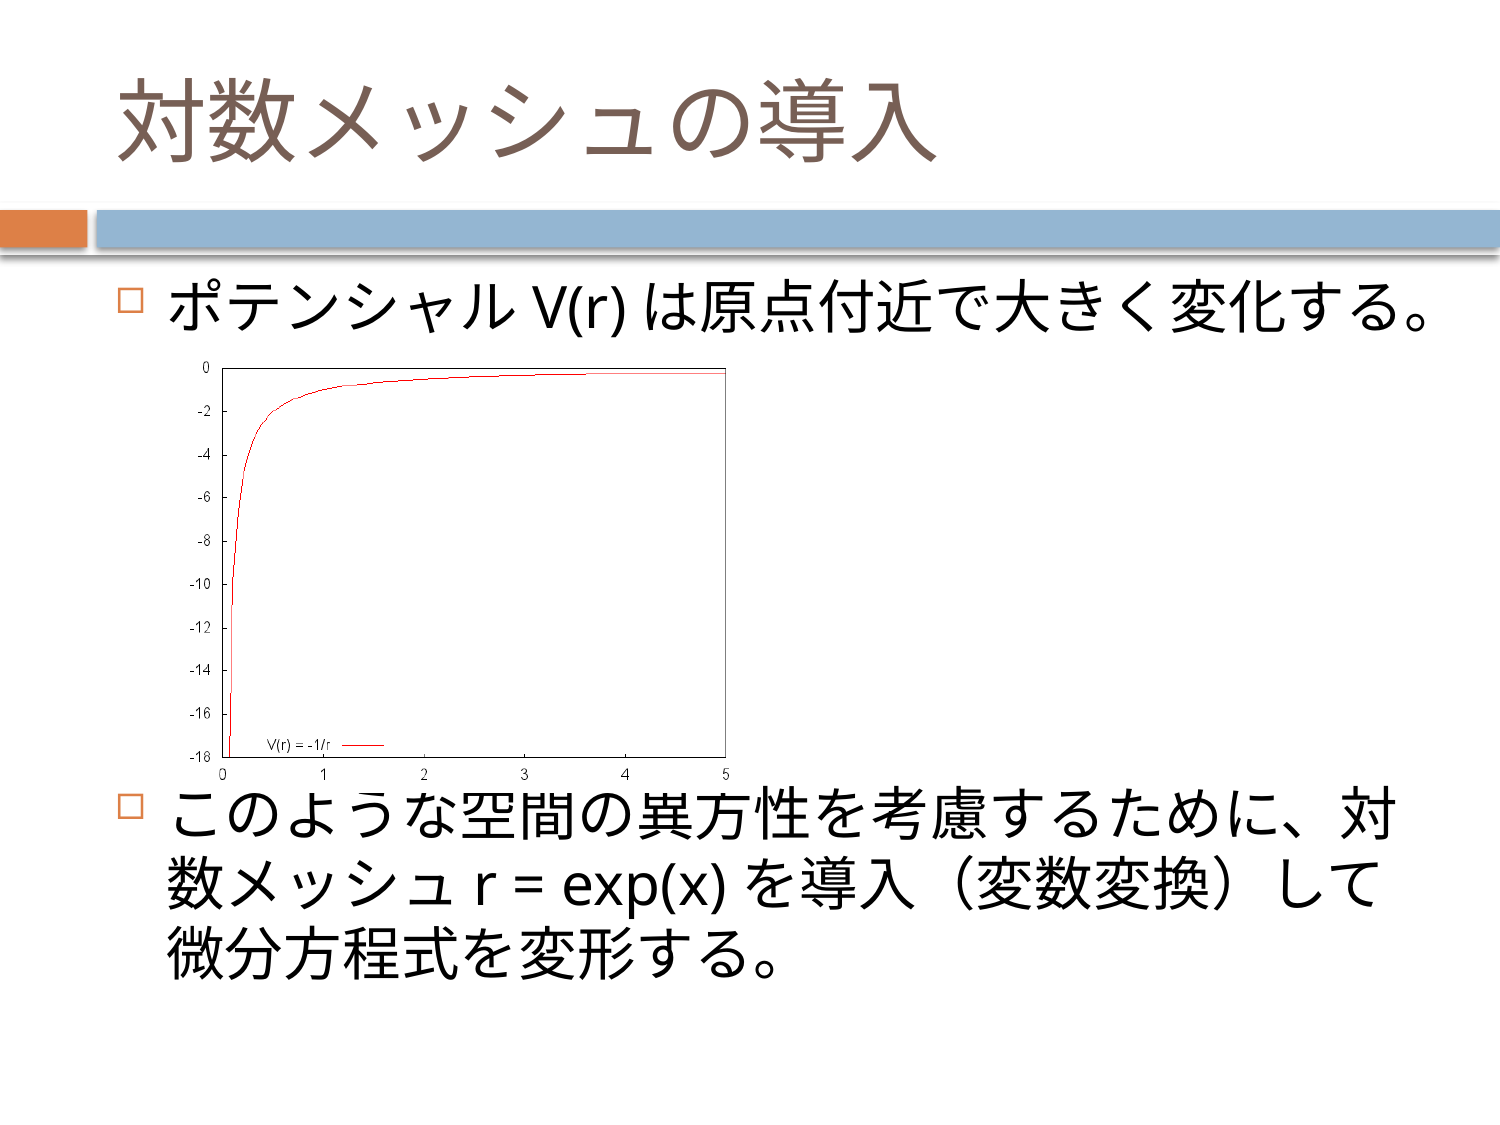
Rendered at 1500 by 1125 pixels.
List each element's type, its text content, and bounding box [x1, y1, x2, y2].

title 対数メッシュの導入 [100, 37, 1438, 200]
list ポテンシャルV(r)は原点付近で大きく変化する。 このような空間の異方性を考慮するために、対数メッシュr = exp(x)を導入（変数変換）して微分方程式を変形する。 [100, 262, 1438, 1047]
picture [170, 349, 763, 794]
